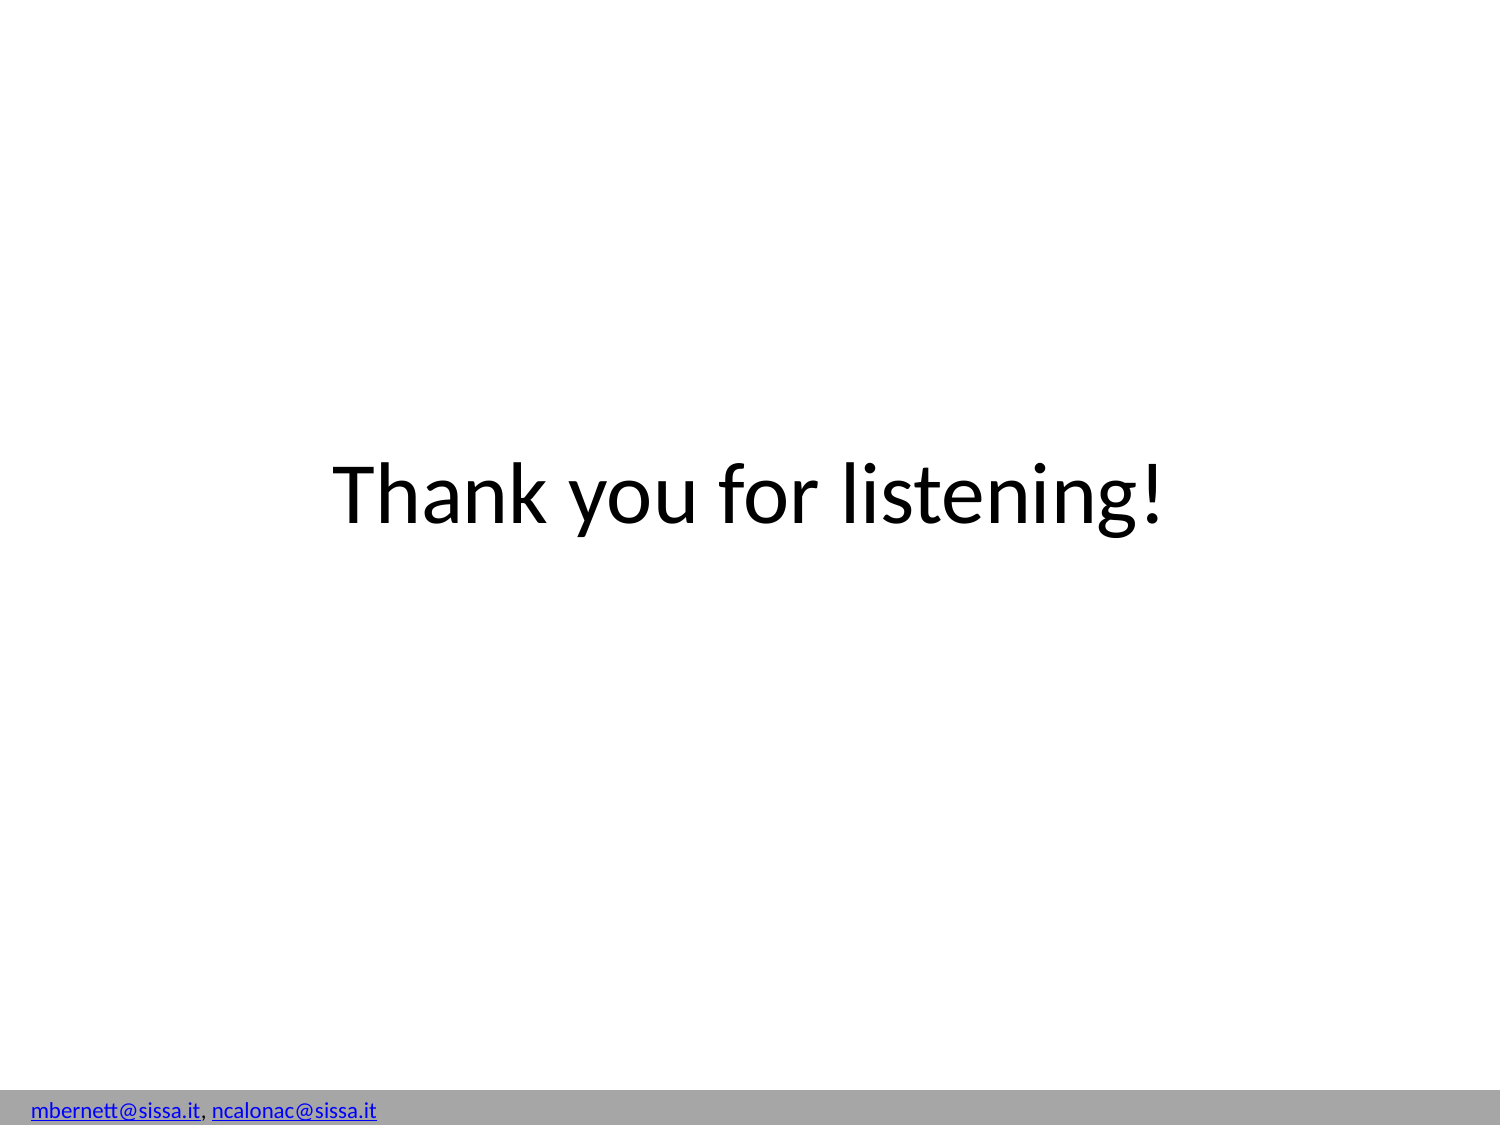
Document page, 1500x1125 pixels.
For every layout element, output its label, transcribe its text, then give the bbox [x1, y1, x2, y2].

text_box Thank you for listening! [0, 428, 1500, 549]
